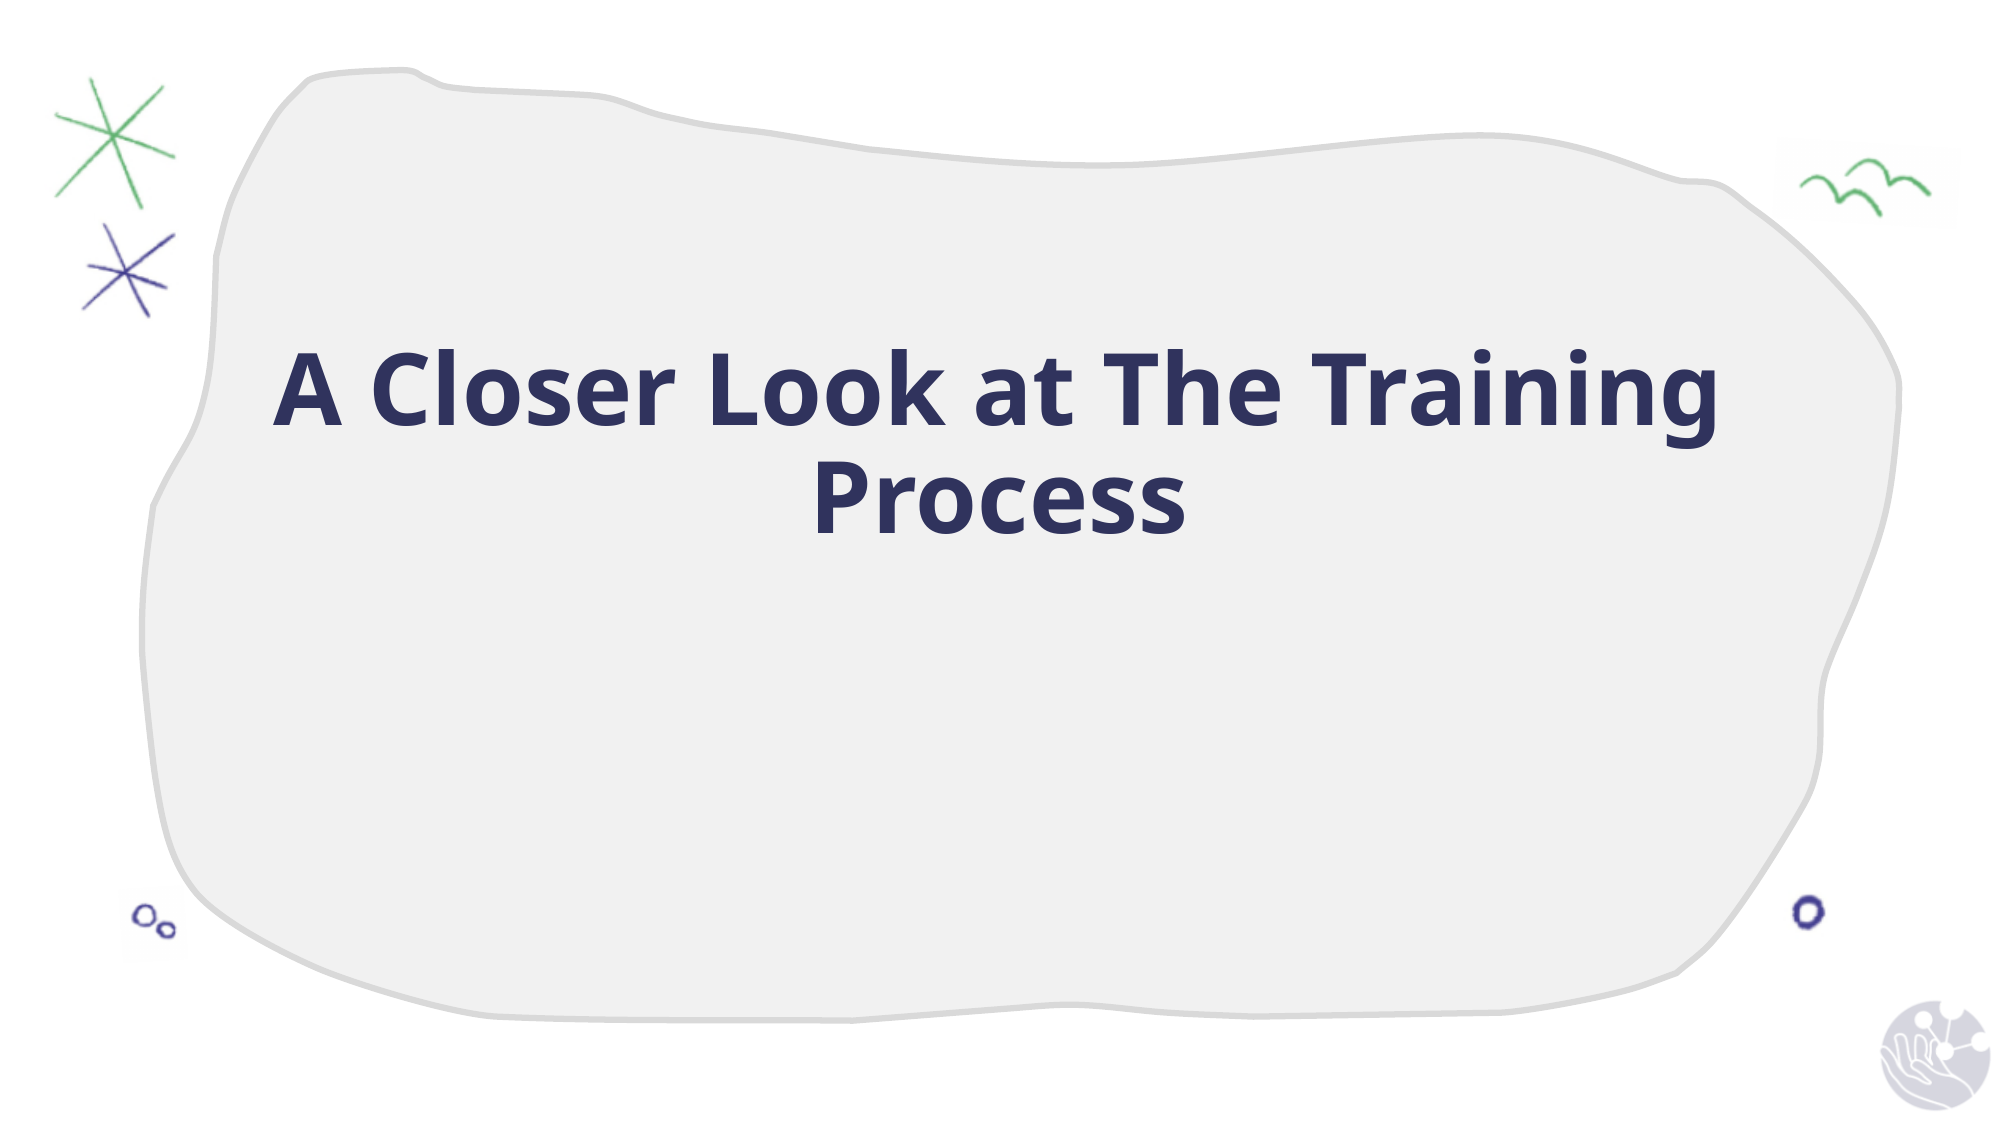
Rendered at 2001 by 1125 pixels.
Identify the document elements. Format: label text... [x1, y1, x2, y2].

picture [23, 45, 202, 322]
picture [1782, 881, 1840, 940]
title A Closer Look at The Training Process [136, 280, 1862, 563]
picture [119, 886, 187, 962]
picture [1866, 989, 1998, 1123]
picture [1773, 138, 1960, 228]
